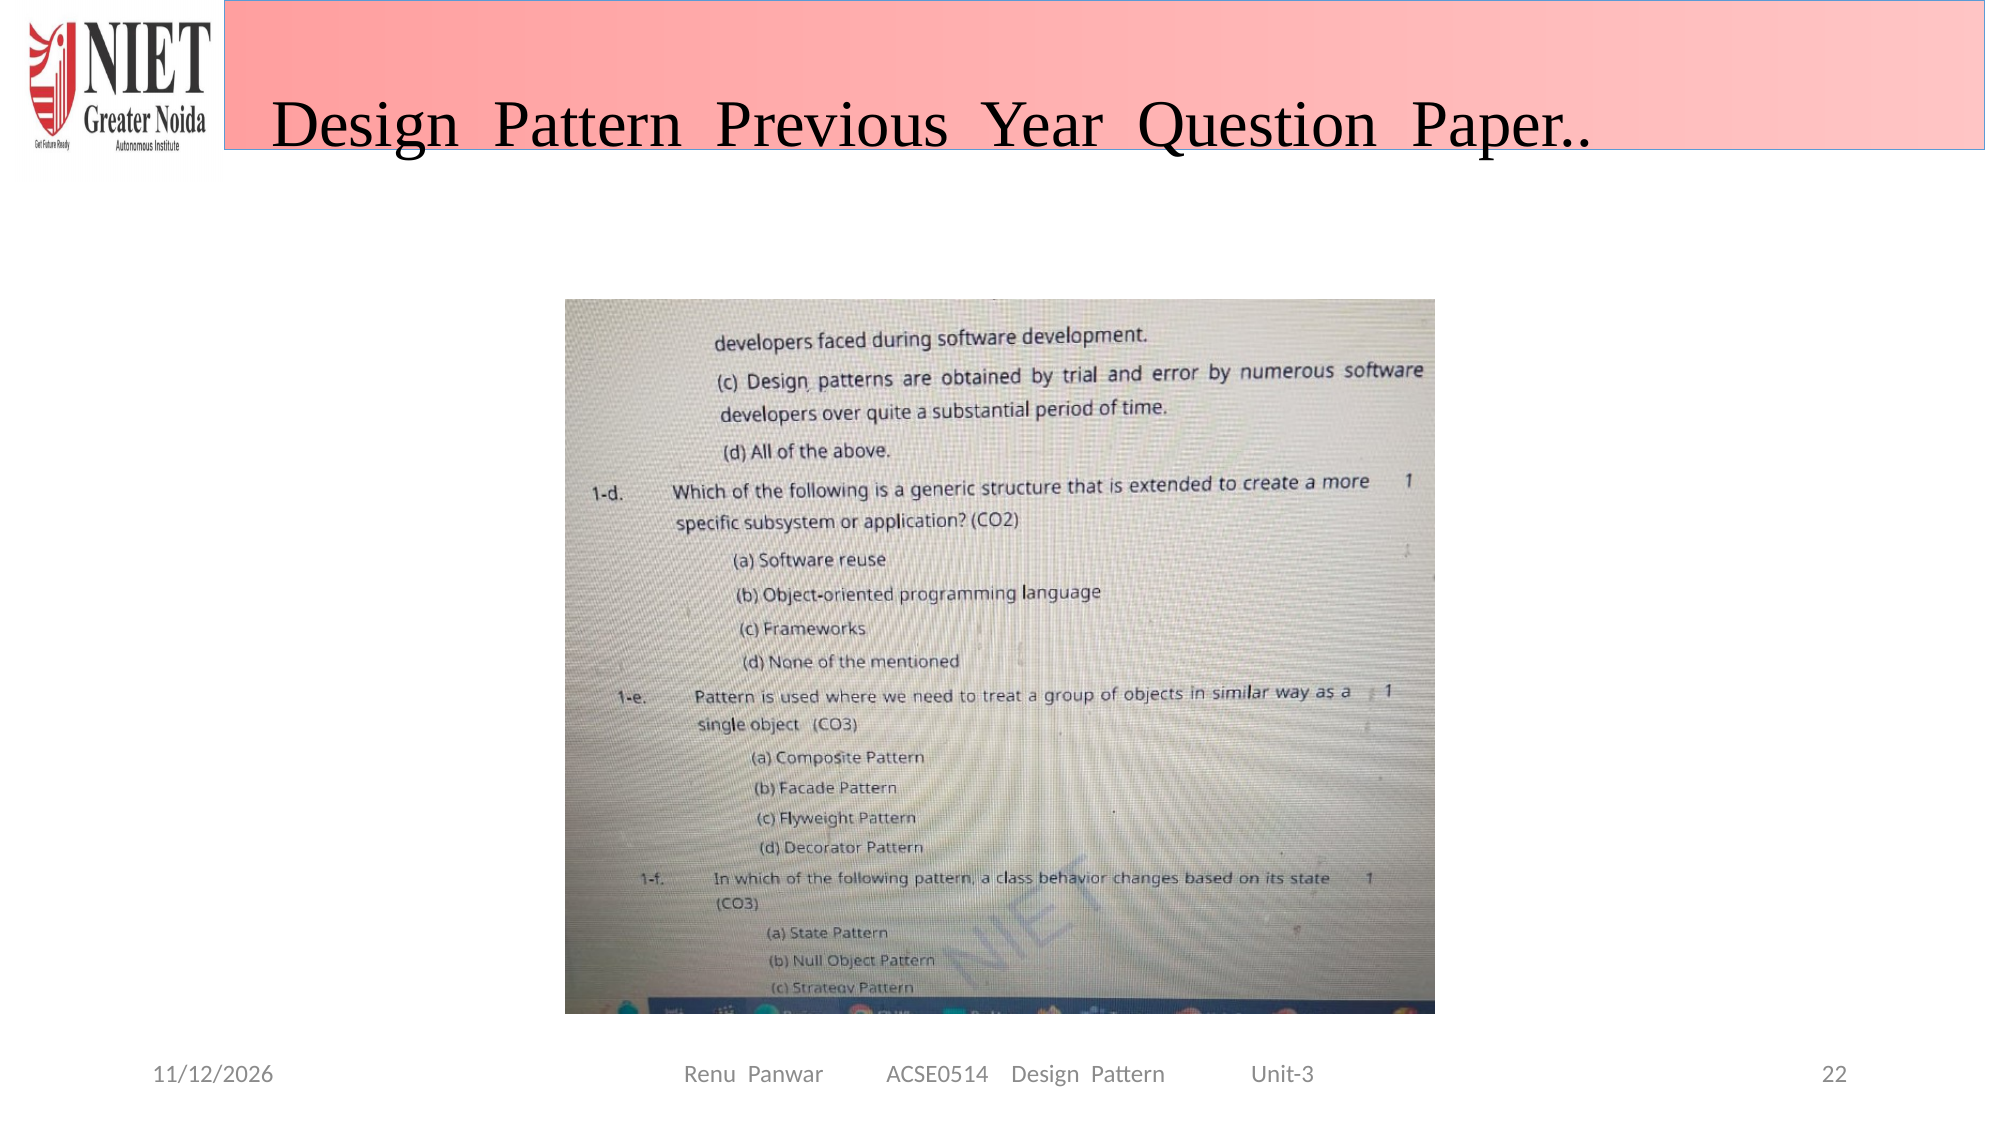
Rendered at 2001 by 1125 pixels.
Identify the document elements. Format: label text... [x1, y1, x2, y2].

title Design Pattern Previous Year Question Paper.. [137, 59, 1863, 278]
footer Renu Panwar ACSE0514 Design Pattern Unit-3 [662, 1042, 1338, 1103]
slide_number 22 [1412, 1042, 1863, 1103]
picture [15, 0, 224, 182]
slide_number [137, 1042, 588, 1103]
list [565, 299, 1435, 1014]
